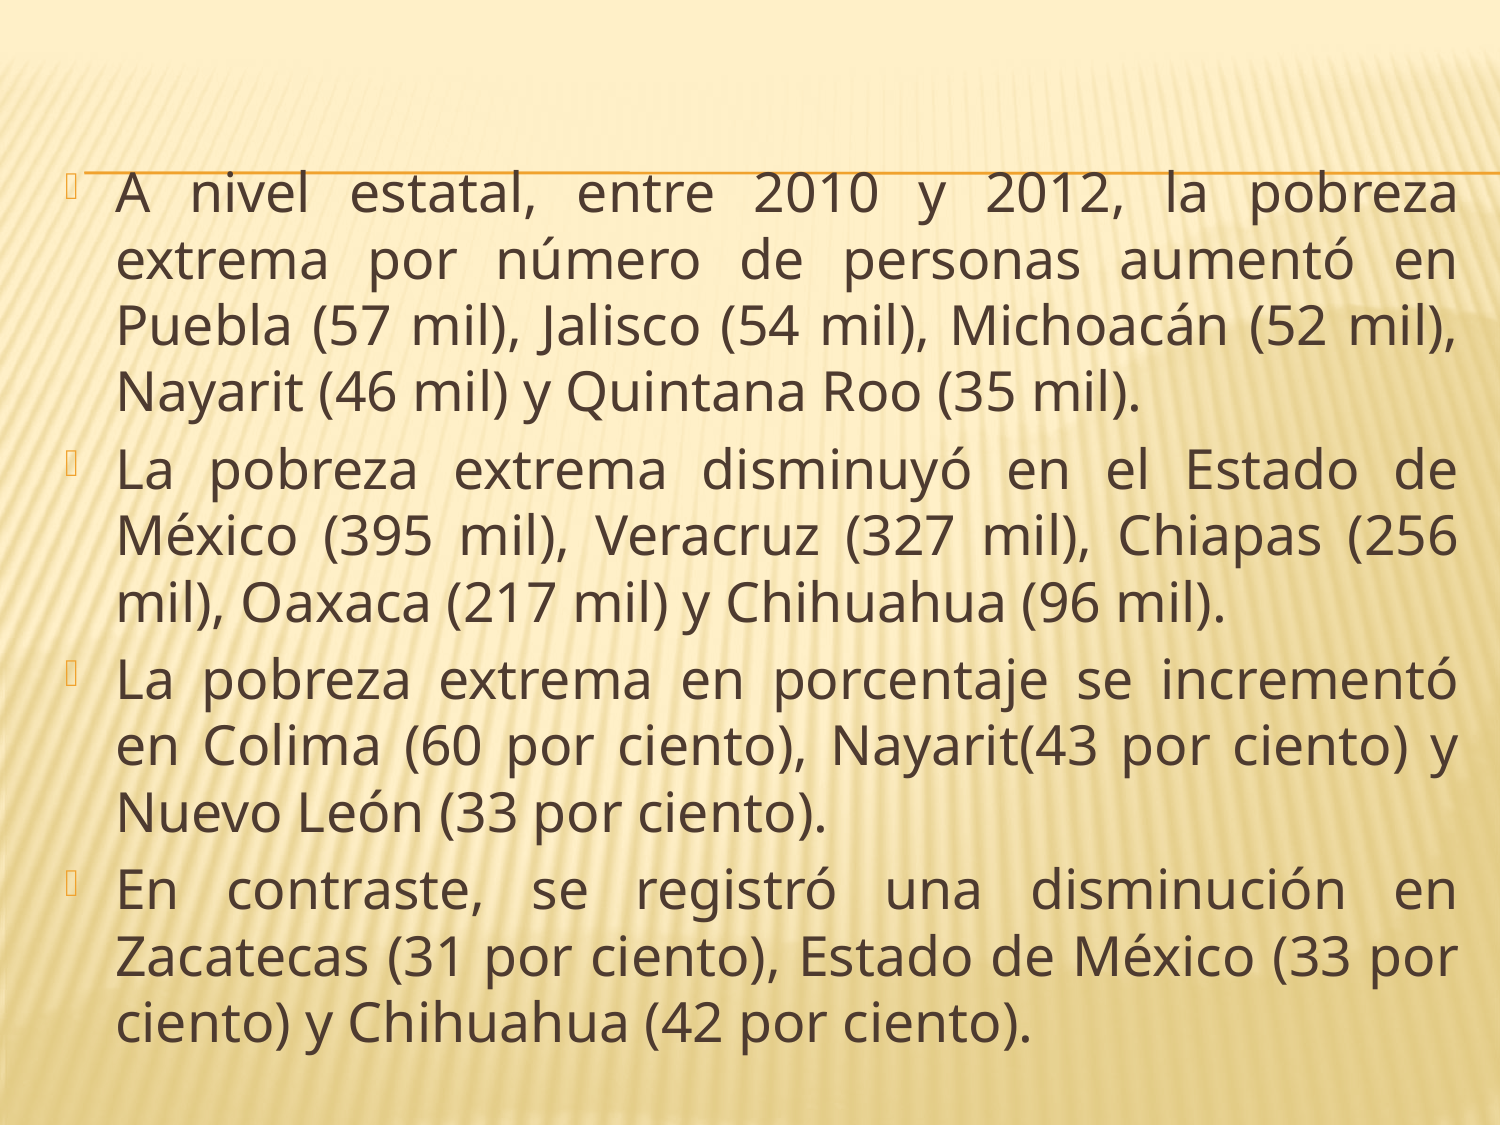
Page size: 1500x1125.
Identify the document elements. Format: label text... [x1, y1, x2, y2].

list A nivel estatal, entre 2010 y 2012, la pobreza extrema por número de personas aumentó en Puebla (57 mil), Jalisco (54 mil), Michoacán (52 mil), Nayarit (46 mil) y Quintana Roo (35 mil). La pobreza extrema disminuyó en el Estado de México (395 mil), Veracruz (327 mil), Chiapas (256 mil), Oaxaca (217 mil) y Chihuahua (96 mil). La pobreza extrema en porcentaje se incrementó en Colima (60 por ciento), Nayarit(43 por ciento) y Nuevo León (33 por ciento). En contraste, se registró una disminución en Zacatecas (31 por ciento), Estado de México (33 por ciento) y Chihuahua (42 por ciento). [50, 149, 1475, 1075]
